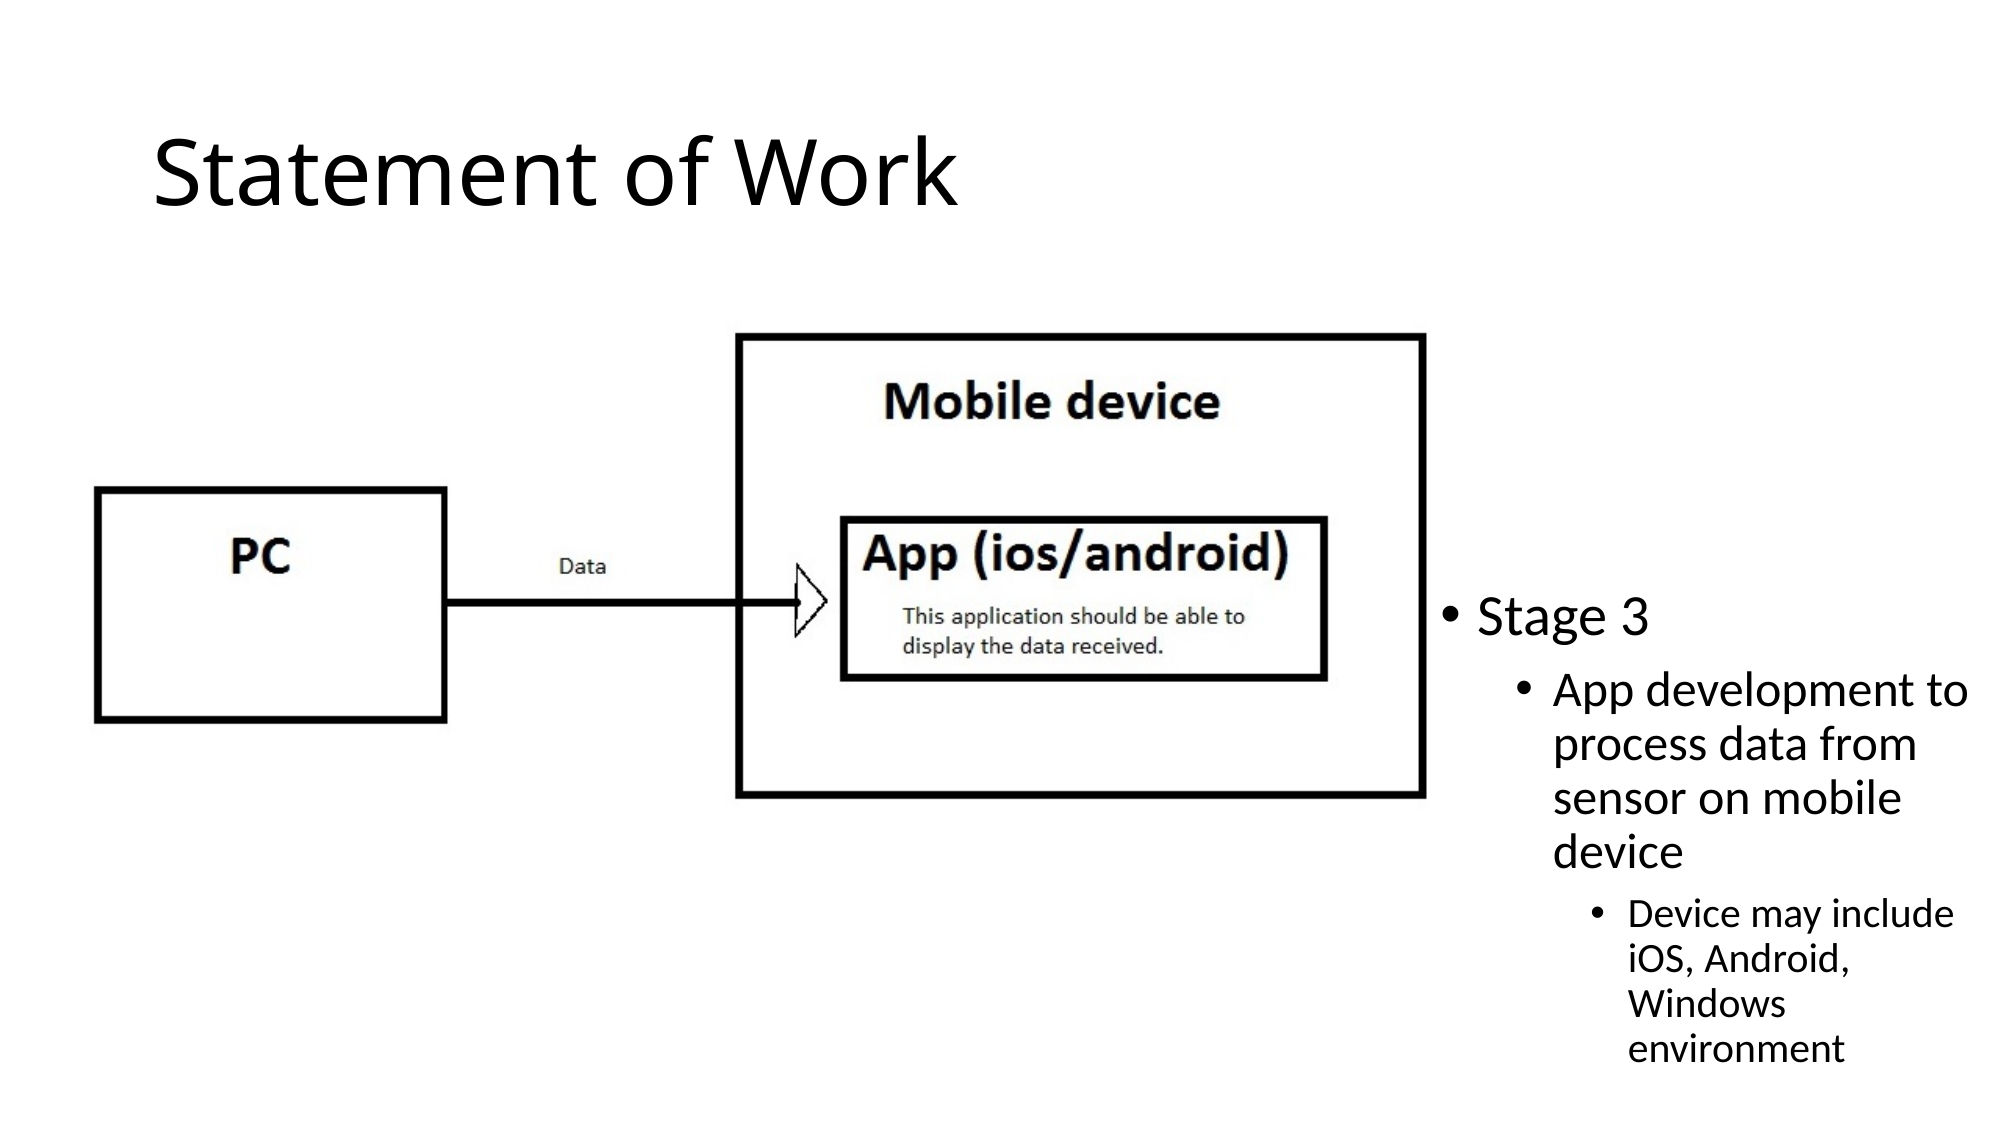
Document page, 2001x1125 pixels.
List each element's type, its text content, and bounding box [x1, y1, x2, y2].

list Stage 3 App development to process data from sensor on mobile device Device may include iOS, Android, Windows environment [1425, 577, 2000, 1125]
picture [38, 277, 1494, 882]
title Statement of Work [137, 59, 1863, 278]
